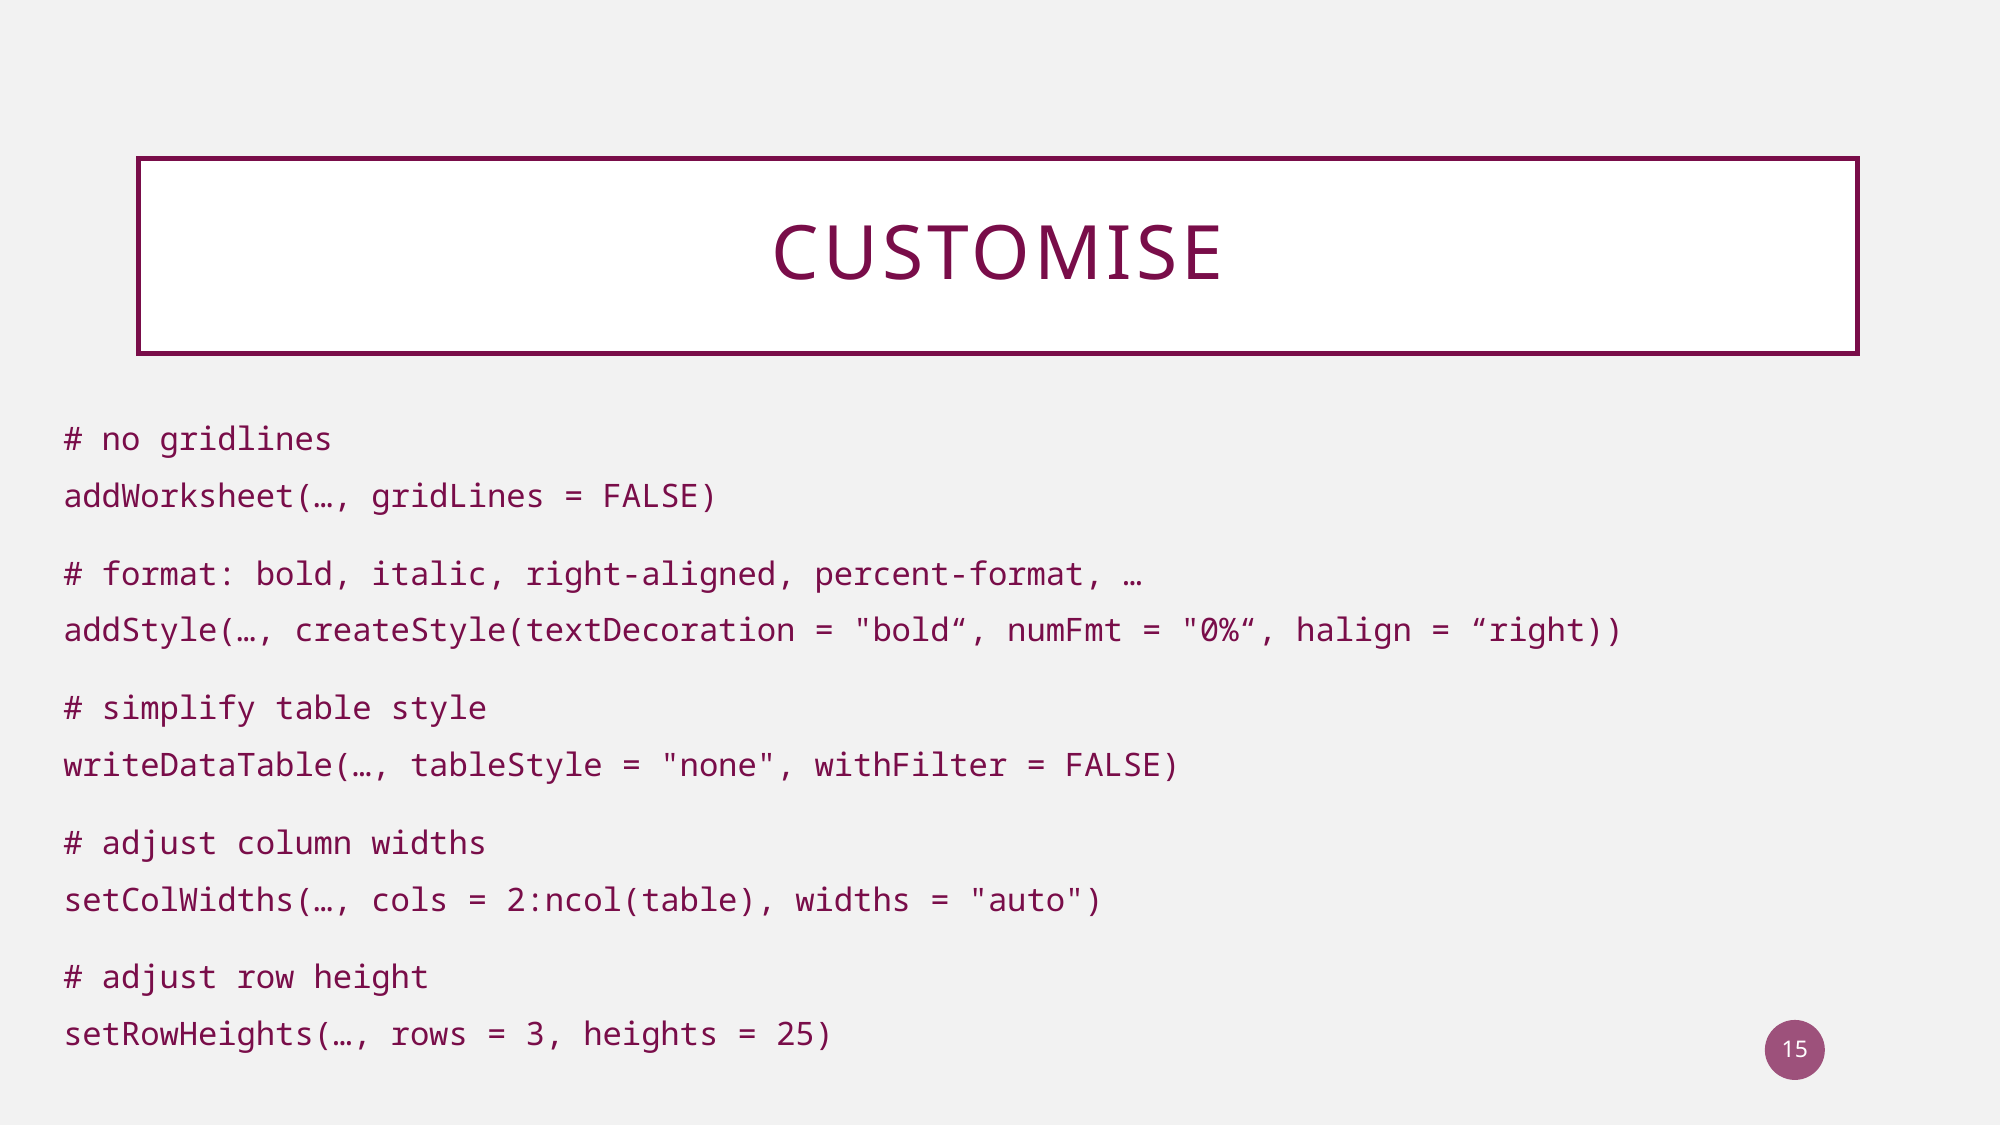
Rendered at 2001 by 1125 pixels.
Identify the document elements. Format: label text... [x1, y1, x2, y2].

slide_number 15 [1767, 1063, 1822, 1080]
list # no gridlines addWorksheet(…, gridLines = FALSE) # format: bold, italic, right-aligned, percent-format, … addStyle(…, createStyle(textDecoration = "bold“, numFmt = "0%“, halign = “right)) # simplify table style writeDataTable(…, tableStyle = "none", withFilter = FALSE) # adjust column widths setColWidths(…, cols = 2:ncol(table), widths = "auto") # adjust row height setRowHeights(…, rows = 3, heights = 25) [48, 410, 1956, 1063]
title Customise [136, 156, 1860, 356]
